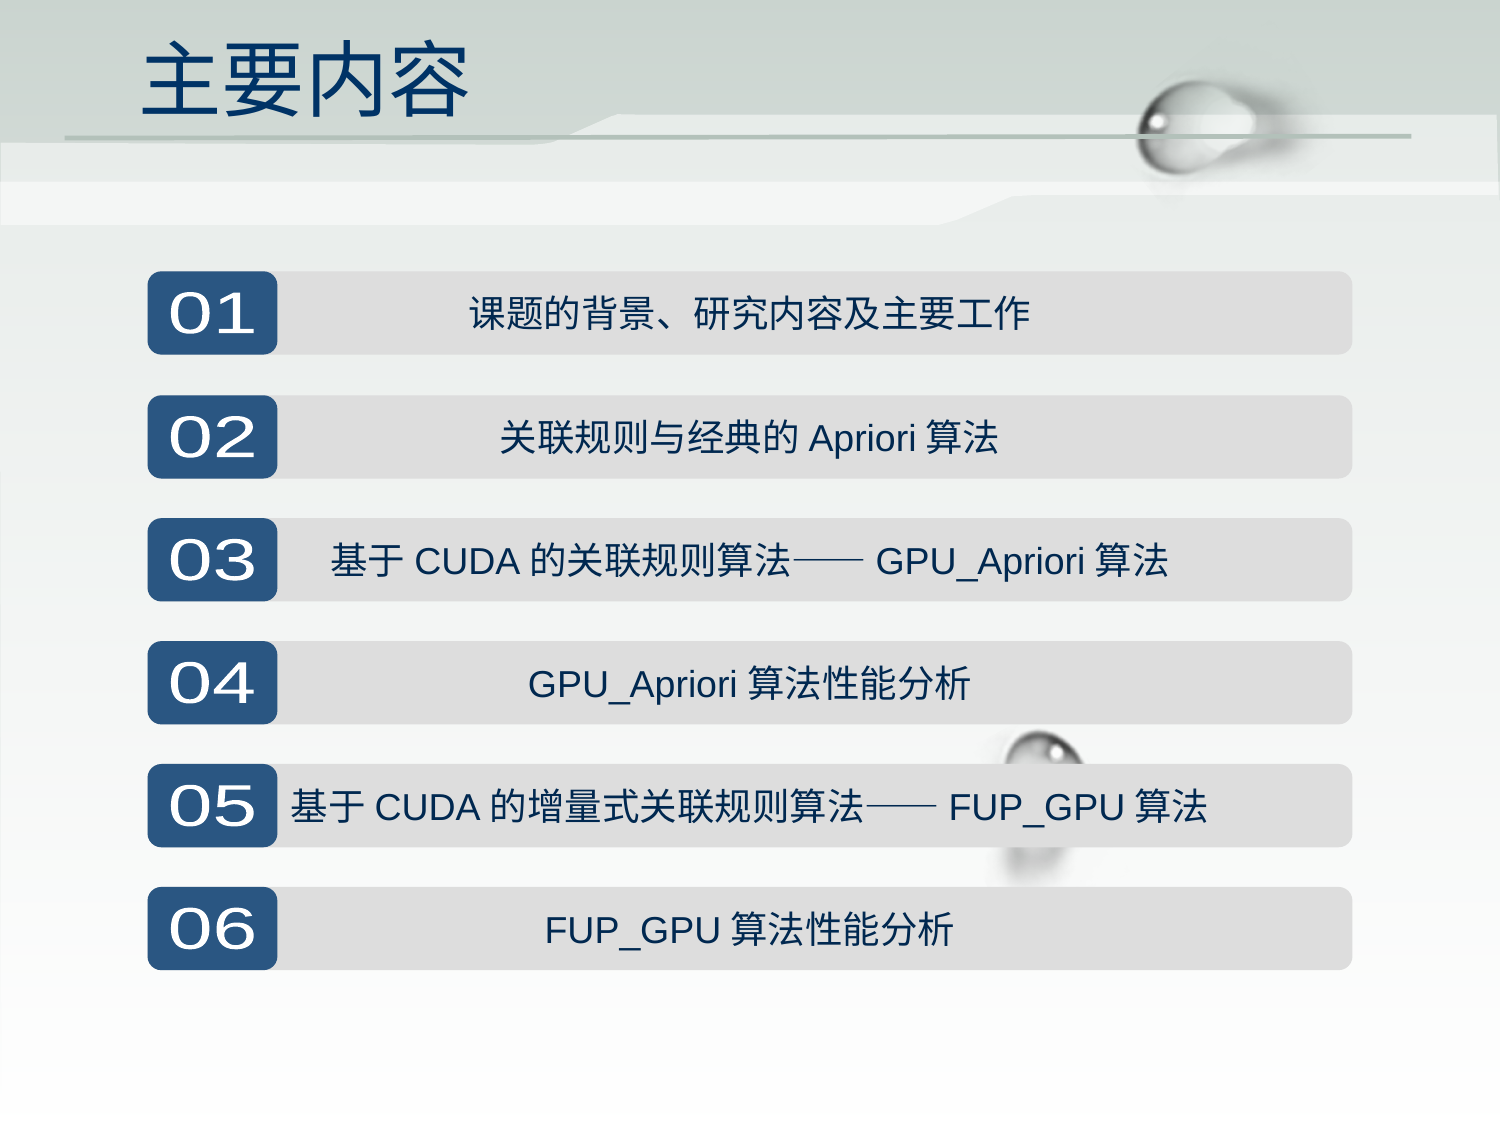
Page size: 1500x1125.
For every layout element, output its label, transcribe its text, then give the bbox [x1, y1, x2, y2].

text_box 基于CUDA的增量式关联规则算法——FUP_GPU算法 [264, 763, 956, 848]
text_box [147, 271, 278, 355]
text_box [147, 518, 278, 602]
text_box [147, 395, 278, 479]
text_box [147, 763, 278, 848]
text_box FUP_GPU算法性能分析 [265, 886, 1353, 971]
text_box [147, 886, 278, 971]
text_box [147, 641, 278, 725]
picture [961, 724, 1111, 916]
text_box 课题的背景、研究内容及主要工作 [268, 271, 1353, 355]
picture [1152, 23, 1315, 233]
text_box 主要内容 [123, 20, 1188, 135]
text_box 基于CUDA的关联规则算法——GPU_Apriori算法 [267, 518, 1353, 602]
text_box 基于CUDA的增量式关联规则算法——FUP_GPU算法 [1116, 763, 1353, 848]
text_box 关联规则与经典的Apriori算法 [268, 395, 1353, 479]
text_box GPU_Apriori算法性能分析 [267, 641, 1353, 725]
